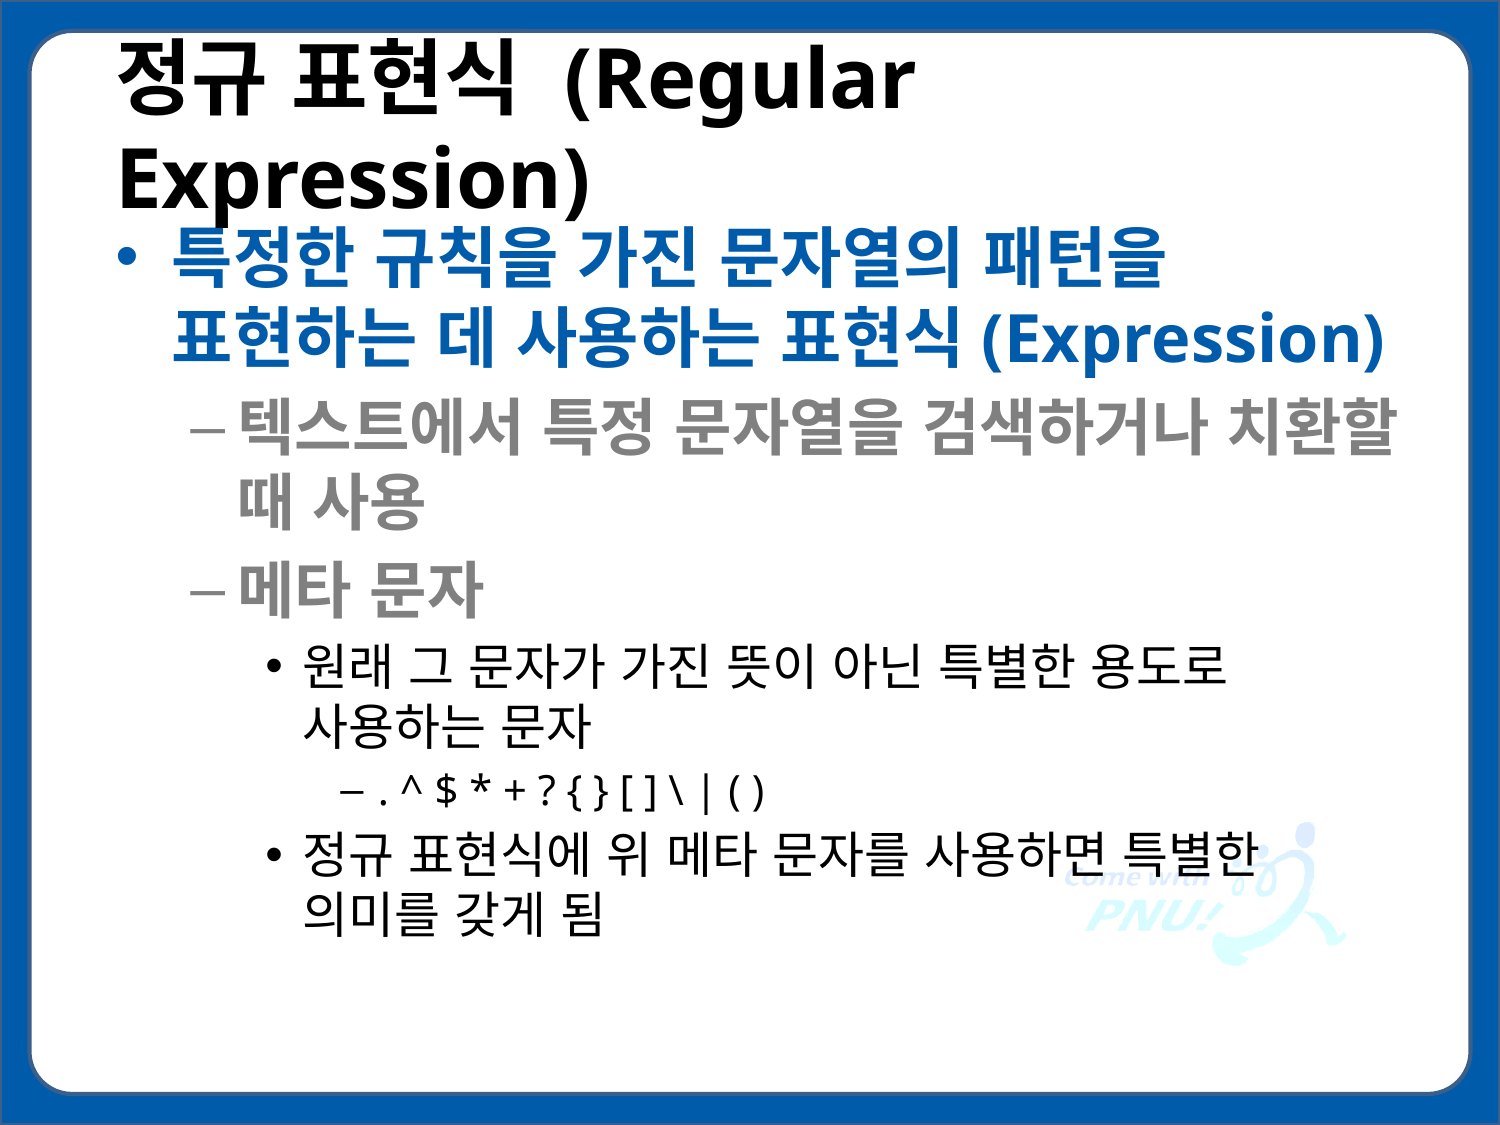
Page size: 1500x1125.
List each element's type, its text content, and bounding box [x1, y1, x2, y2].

list 특정한 규칙을 가진 문자열의 패턴을 표현하는 데 사용하는 표현식(Expression) 텍스트에서 특정 문자열을 검색하거나 치환할 때 사용 메타 문자 원래 그 문자가 가진 뜻이 아닌 특별한 용도로 사용하는 문자 . ^ $ * + ? { } [ ] \ | ( ) 정규 표현식에 위 메타 문자를 사용하면 특별한 의미를 갖게 됨 [100, 208, 1425, 1005]
title 정규 표현식 (Regular Expression) [100, 66, 1425, 185]
